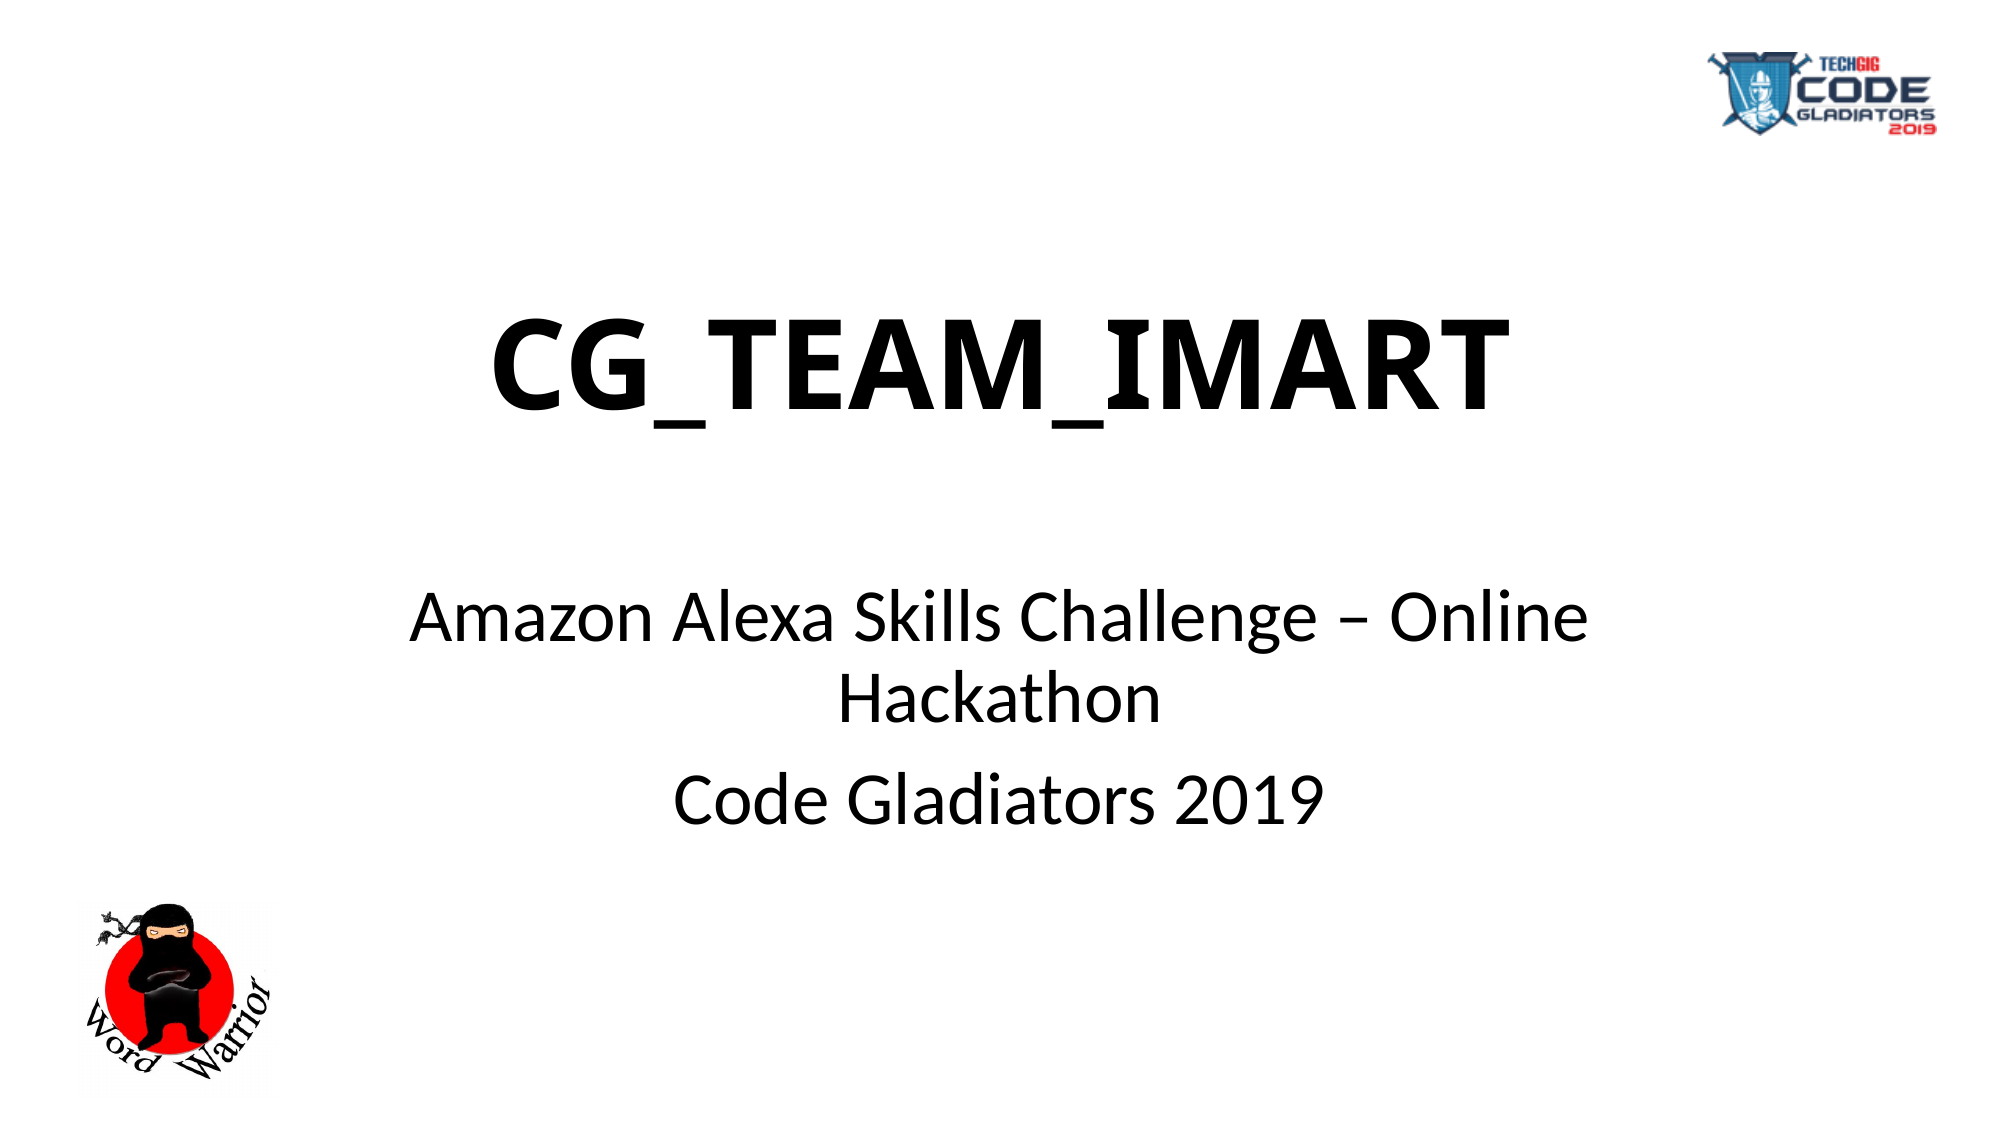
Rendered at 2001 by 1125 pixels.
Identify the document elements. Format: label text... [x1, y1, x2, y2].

subtitle Amazon Alexa Skills Challenge – Online Hackathon Code Gladiators 2019 [249, 569, 1750, 842]
title CG_TEAM_IMART [249, 52, 1750, 444]
picture [76, 900, 279, 1097]
picture [1707, 52, 1937, 136]
